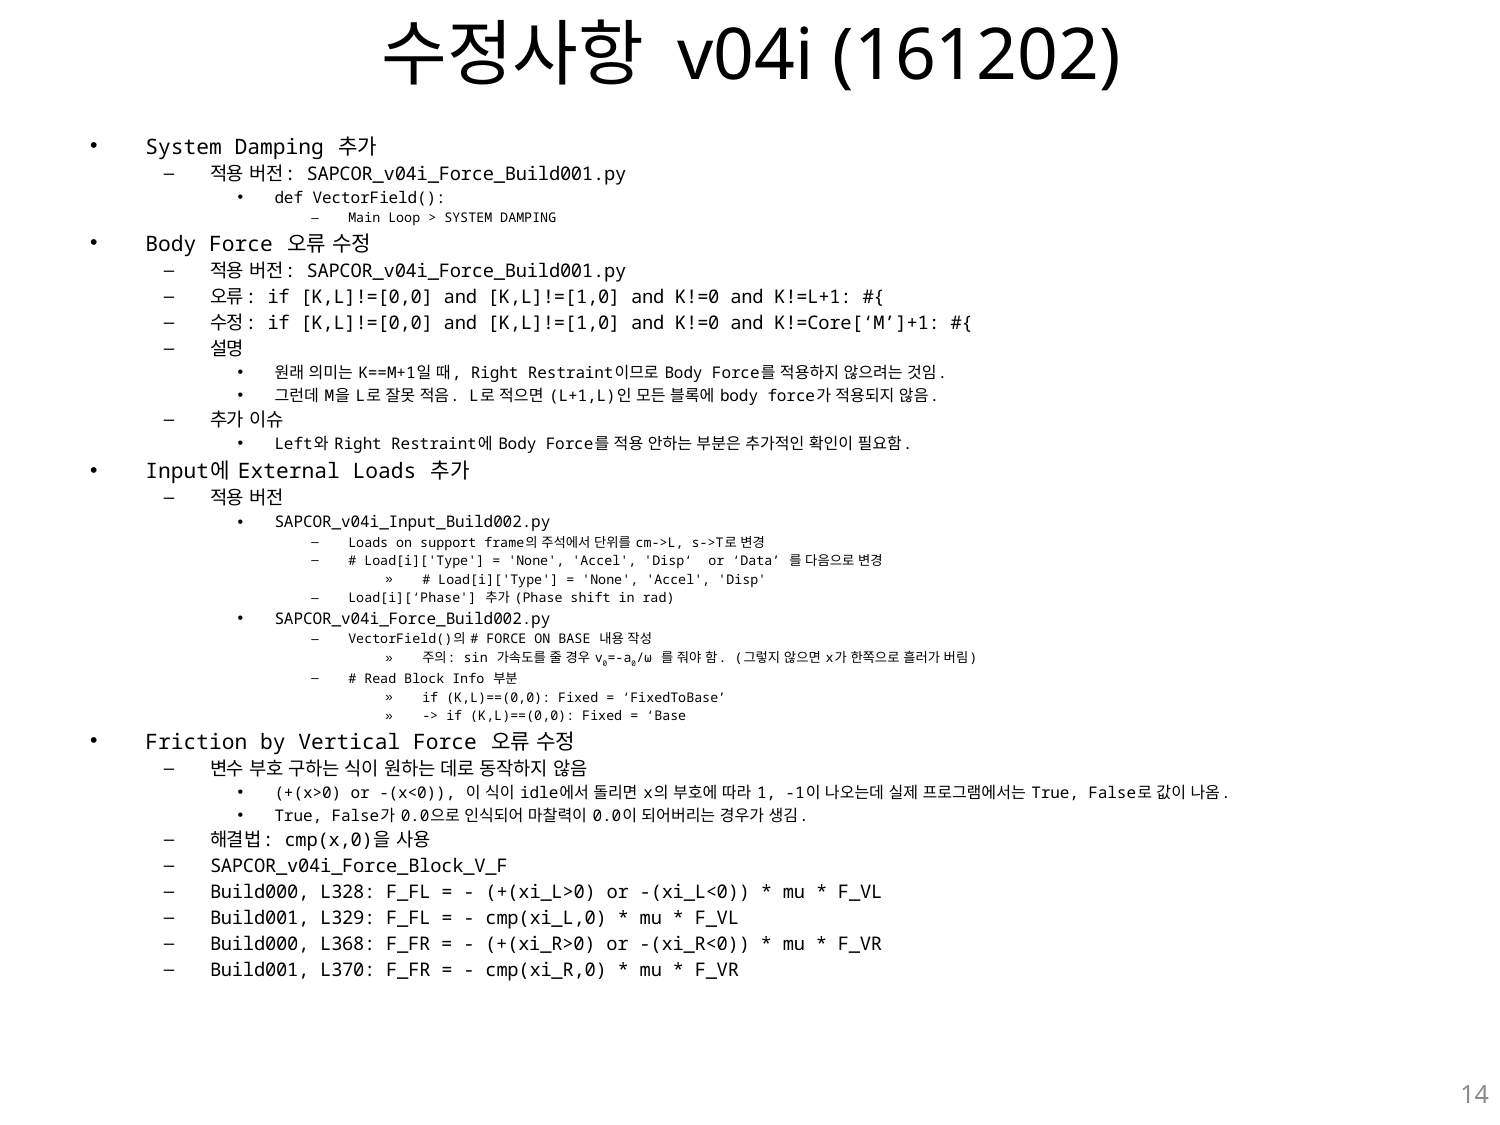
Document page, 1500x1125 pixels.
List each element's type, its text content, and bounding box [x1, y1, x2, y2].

slide_number 14 [1153, 1065, 1500, 1125]
title 수정사항 v04i (161202) [76, 0, 1427, 102]
list System Damping 추가 적용 버전: SAPCOR_v04i_Force_Build001.py def VectorField(): Main Loop > SYSTEM DAMPING Body Force 오류 수정 적용 버전: SAPCOR_v04i_Force_Build001.py 오류: if [K,L]!=[0,0] and [K,L]!=[1,0] and K!=0 and K!=L+1: #{ 수정: if [K,L]!=[0,0] and [K,L]!=[1,0] and K!=0 and K!=Core[‘M’]+1: #{ 설명 원래 의미는 K==M+1일 때, Right Restraint이므로 Body Force를 적용하지 않으려는 것임. 그런데 M을 L로 잘못 적음. L로 적으면 (L+1,L)인 모든 블록에 body force가 적용되지 않음. 추가 이슈 Left와 Right Restraint에 Body Force를 적용 안하는 부분은 추가적인 확인이 필요함. Input에 External Loads 추가 적용 버전 SAPCOR_v04i_Input_Build002.py Loads on support frame의 주석에서 단위를 cm->L, s->T로 변경 # Load[i]['Type'] = 'None', 'Accel', 'Disp‘ or ‘Data’ 를 다음으로 변경 # Load[i]['Type'] = 'None', 'Accel', 'Disp' Load[i][‘Phase'] 추가 (Phase shift in rad) SAPCOR_v04i_Force_Build002.py VectorField()의 # FORCE ON BASE 내용 작성 주의: sin 가속도를 줄 경우 v0=-a0/ω 를 줘야 함. (그렇지 않으면 x가 한쪽으로 흘러가 버림) # Read Block Info 부분 if (K,L)==(0,0): Fixed = ‘FixedToBase’ -> if (K,L)==(0,0): Fixed = ‘Base Friction by Vertical Force 오류 수정 변수 부호 구하는 식이 원하는 데로 동작하지 않음 (+(x>0) or -(x<0)), 이 식이 idle에서 돌리면 x의 부호에 따라 1, -1이 나오는데 실제 프로그램에서는 True, False로 값이 나옴. True, False가 0.0으로 인식되어 마찰력이 0.0이 되어버리는 경우가 생김. 해결법: cmp(x,0)을 사용 SAPCOR_v04i_Force_Block_V_F Build000, L328: F_FL = - (+(xi_L>0) or -(xi_L<0)) * mu * F_VL Build001, L329: F_FL = - cmp(xi_L,0) * mu * F_VL Build000, L368: F_FR = - (+(xi_R>0) or -(xi_R<0)) * mu * F_VR Build001, L370: F_FR = - cmp(xi_R,0) * mu * F_VR [75, 125, 1425, 1005]
